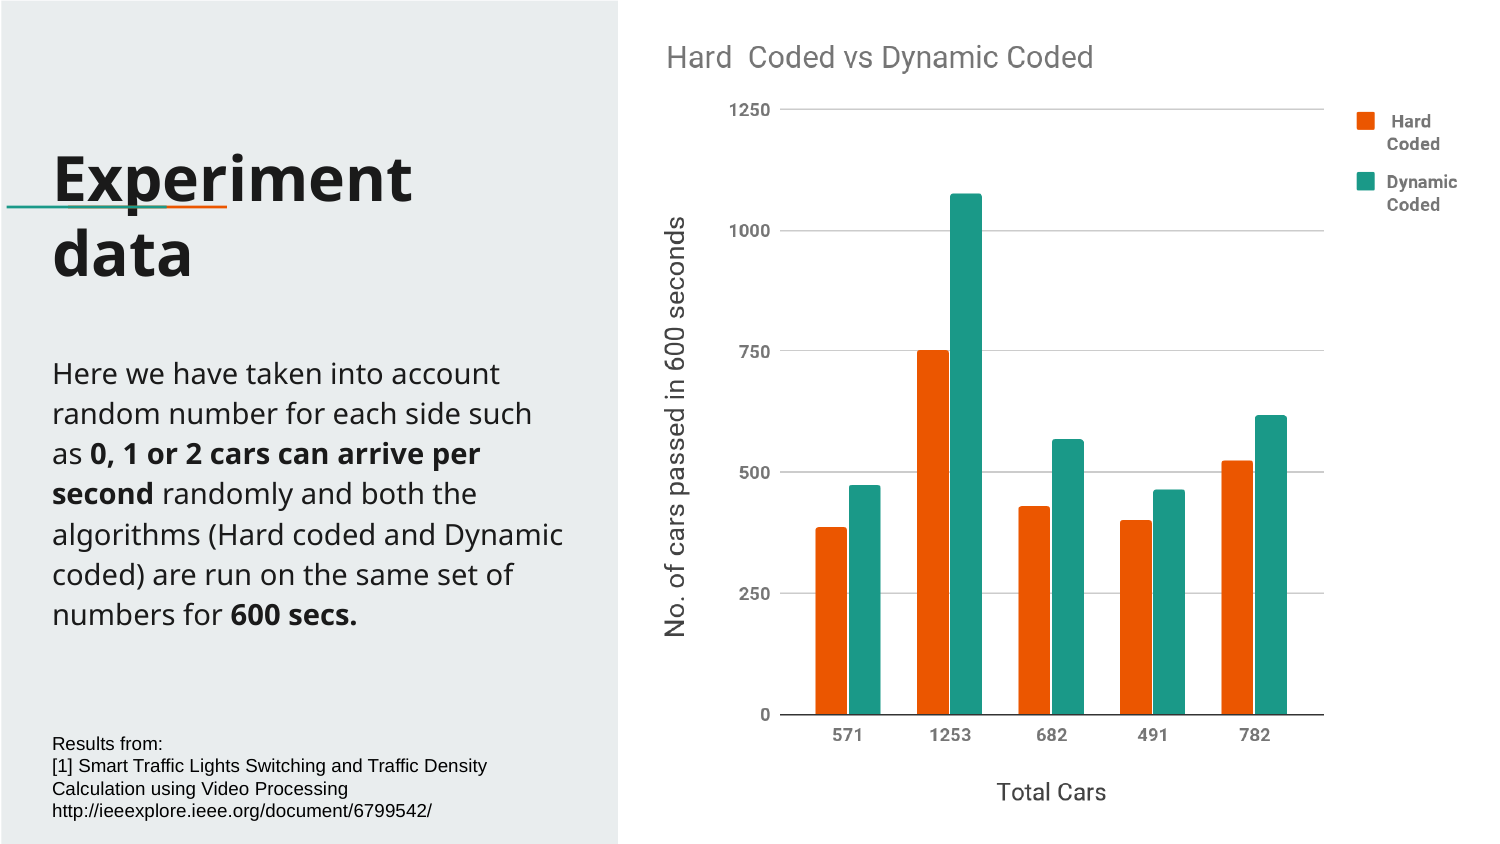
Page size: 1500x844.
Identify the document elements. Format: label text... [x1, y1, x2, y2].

subtitle Here we have taken into account random number for each side such as 0, 1 or 2 cars can arrive per second randomly and both the algorithms (Hard coded and Dynamic coded) are run on the same set of numbers for 600 secs. [37, 334, 583, 641]
picture [618, 0, 1500, 844]
text_box Results from: [1] Smart Traffic Lights Switching and Traffic Density Calculation using Video Processing http://ieeexplore.ieee.org/document/6799542/ [37, 716, 567, 817]
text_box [55, 202, 179, 211]
title Experiment data [37, 203, 567, 304]
text_box [1, 0, 616, 844]
